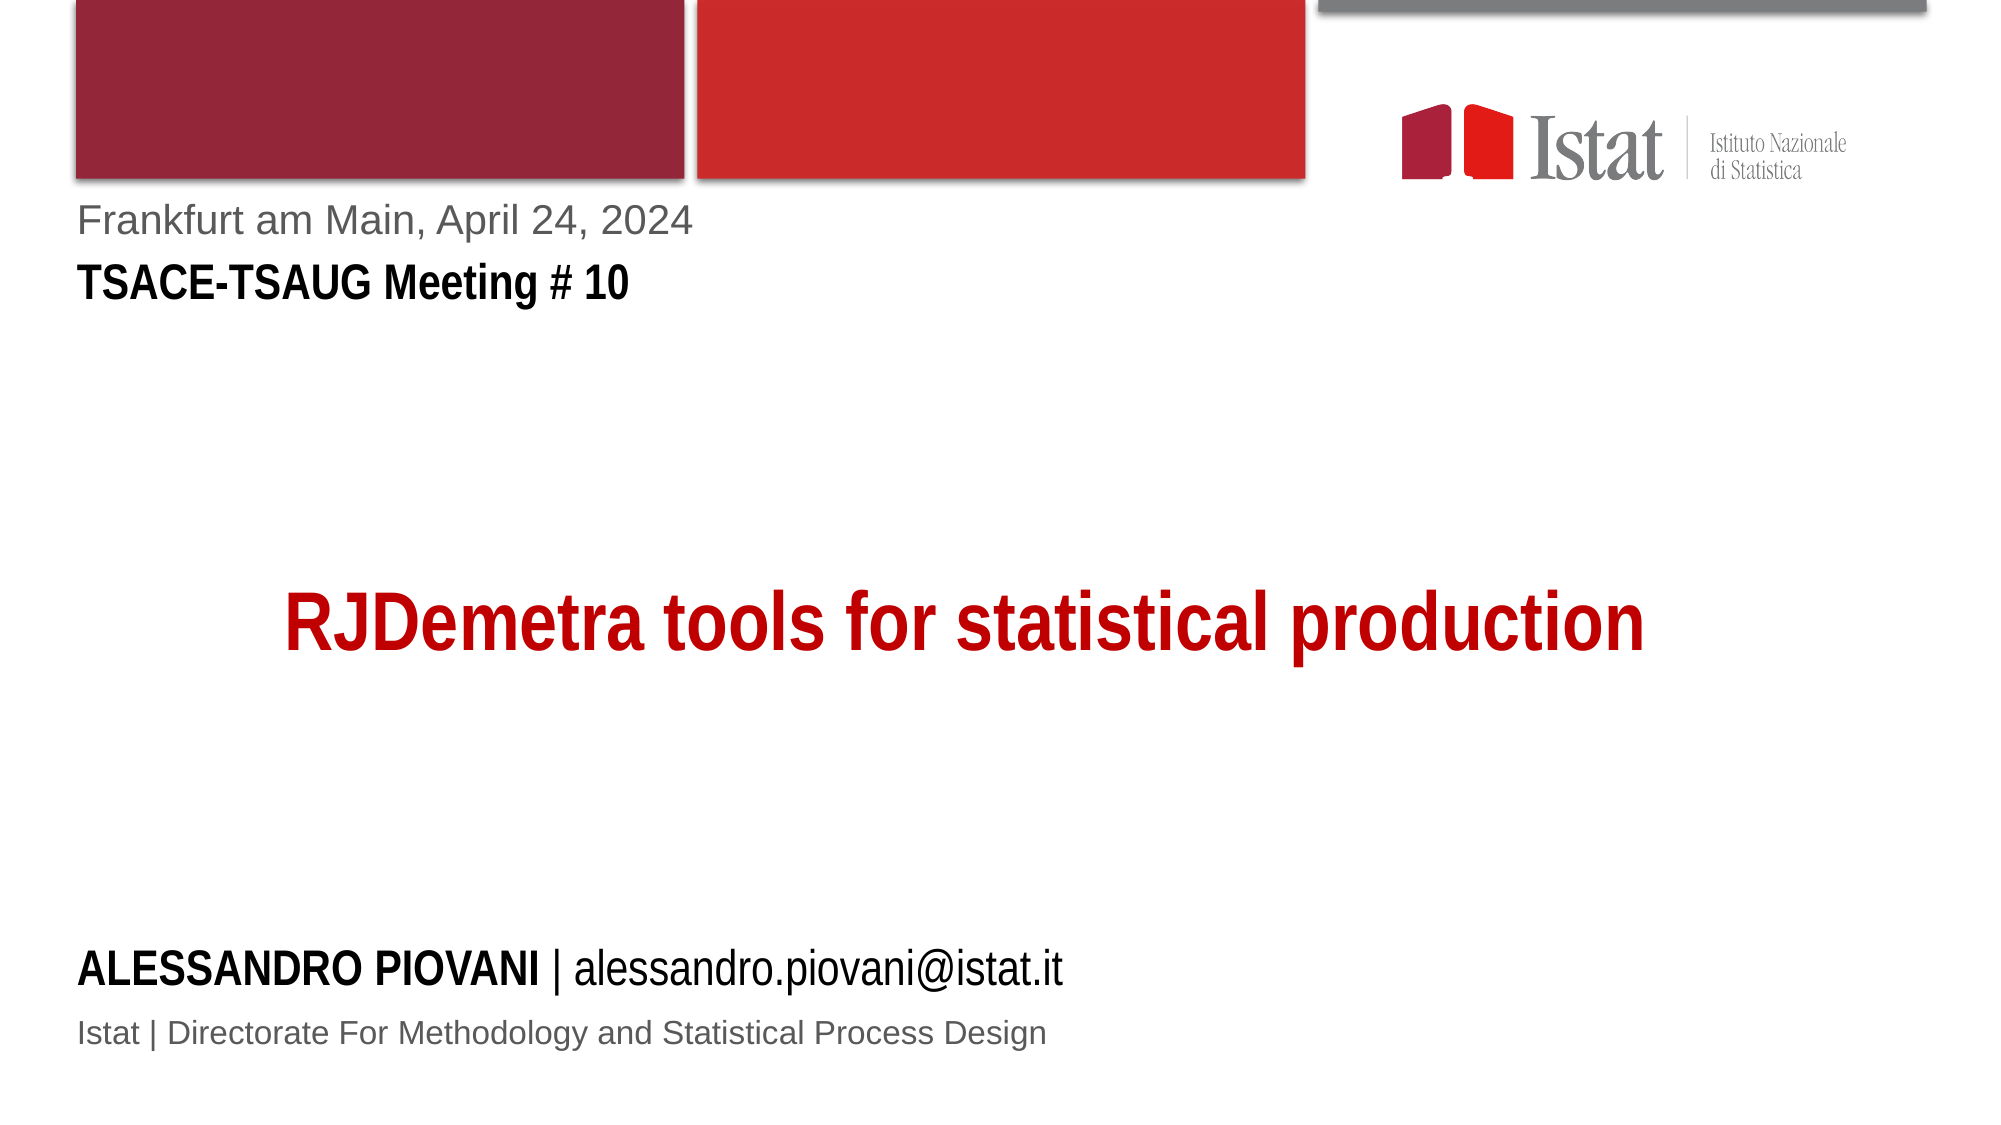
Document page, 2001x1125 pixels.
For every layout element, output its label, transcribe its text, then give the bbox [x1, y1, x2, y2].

list Frankfurt am Main, April 24, 2024 [76, 211, 785, 250]
list Istat | Directorate For Methodology and Statistical Process Design [76, 1022, 1964, 1084]
list ALESSANDRO PIOVANI | alessandro.piovani@istat.it [76, 965, 1305, 1004]
title RJDemetra tools for statistical production [160, 401, 1772, 859]
list TSACE-TSAUG Meeting # 10 [76, 250, 683, 427]
picture [1402, 104, 1846, 181]
